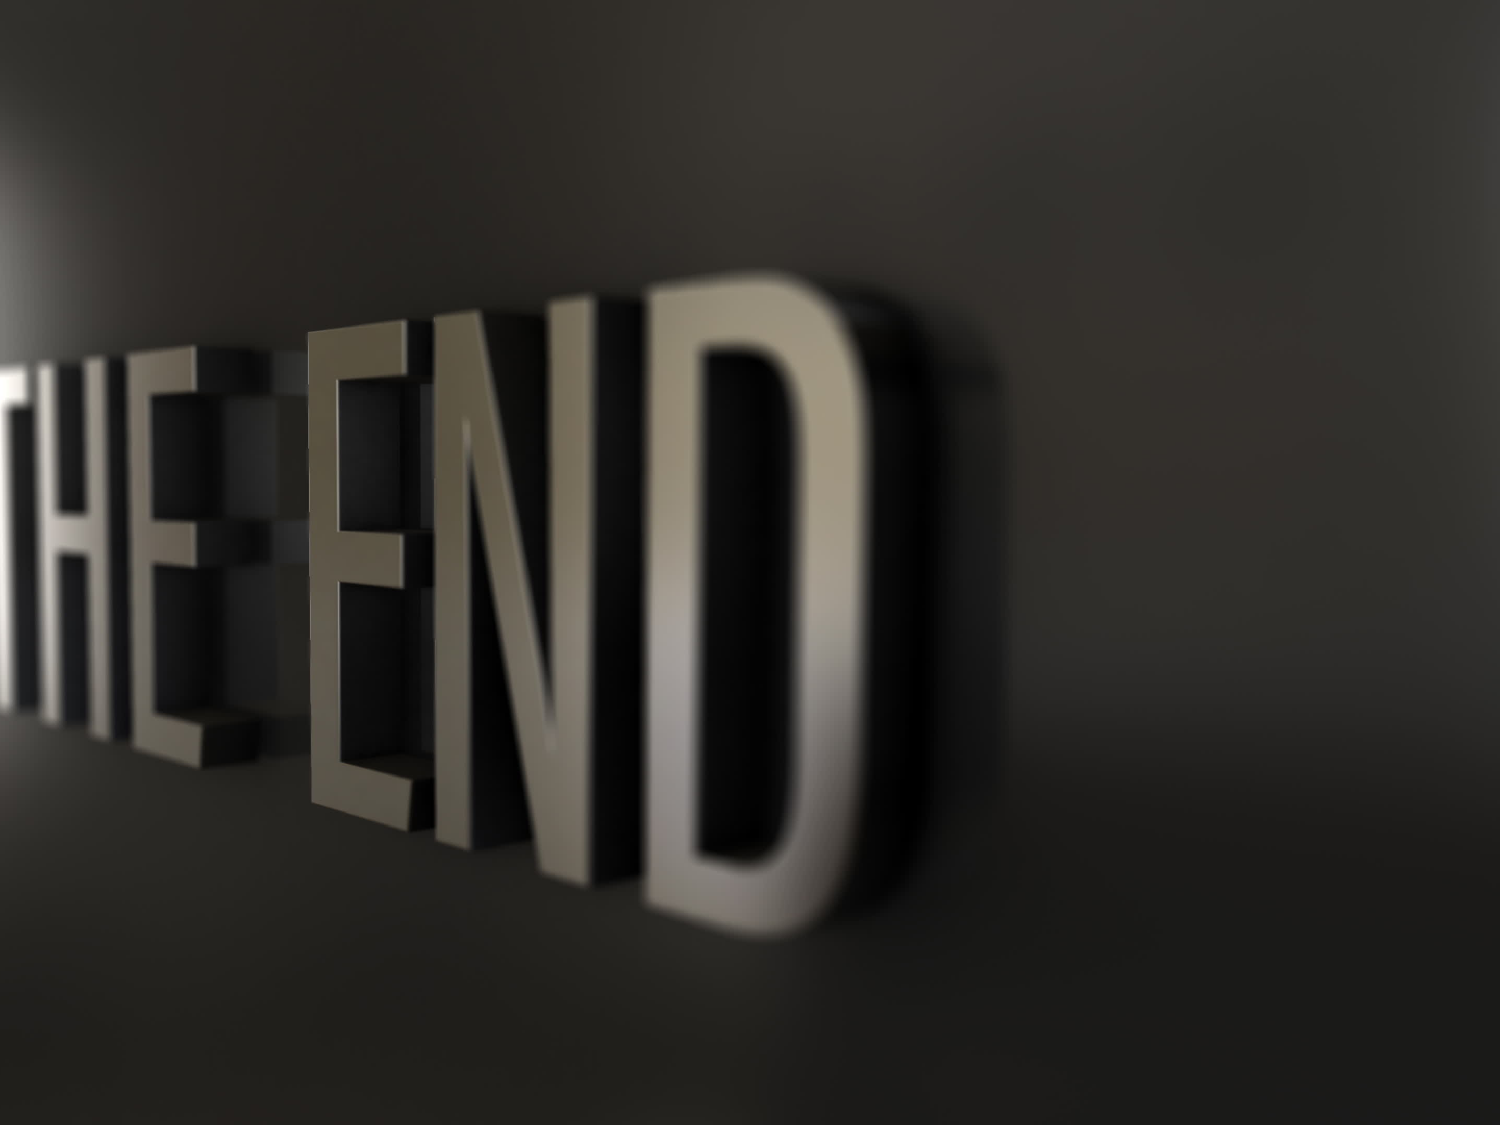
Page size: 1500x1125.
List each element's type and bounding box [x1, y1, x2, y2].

list [0, 0, 1500, 1125]
